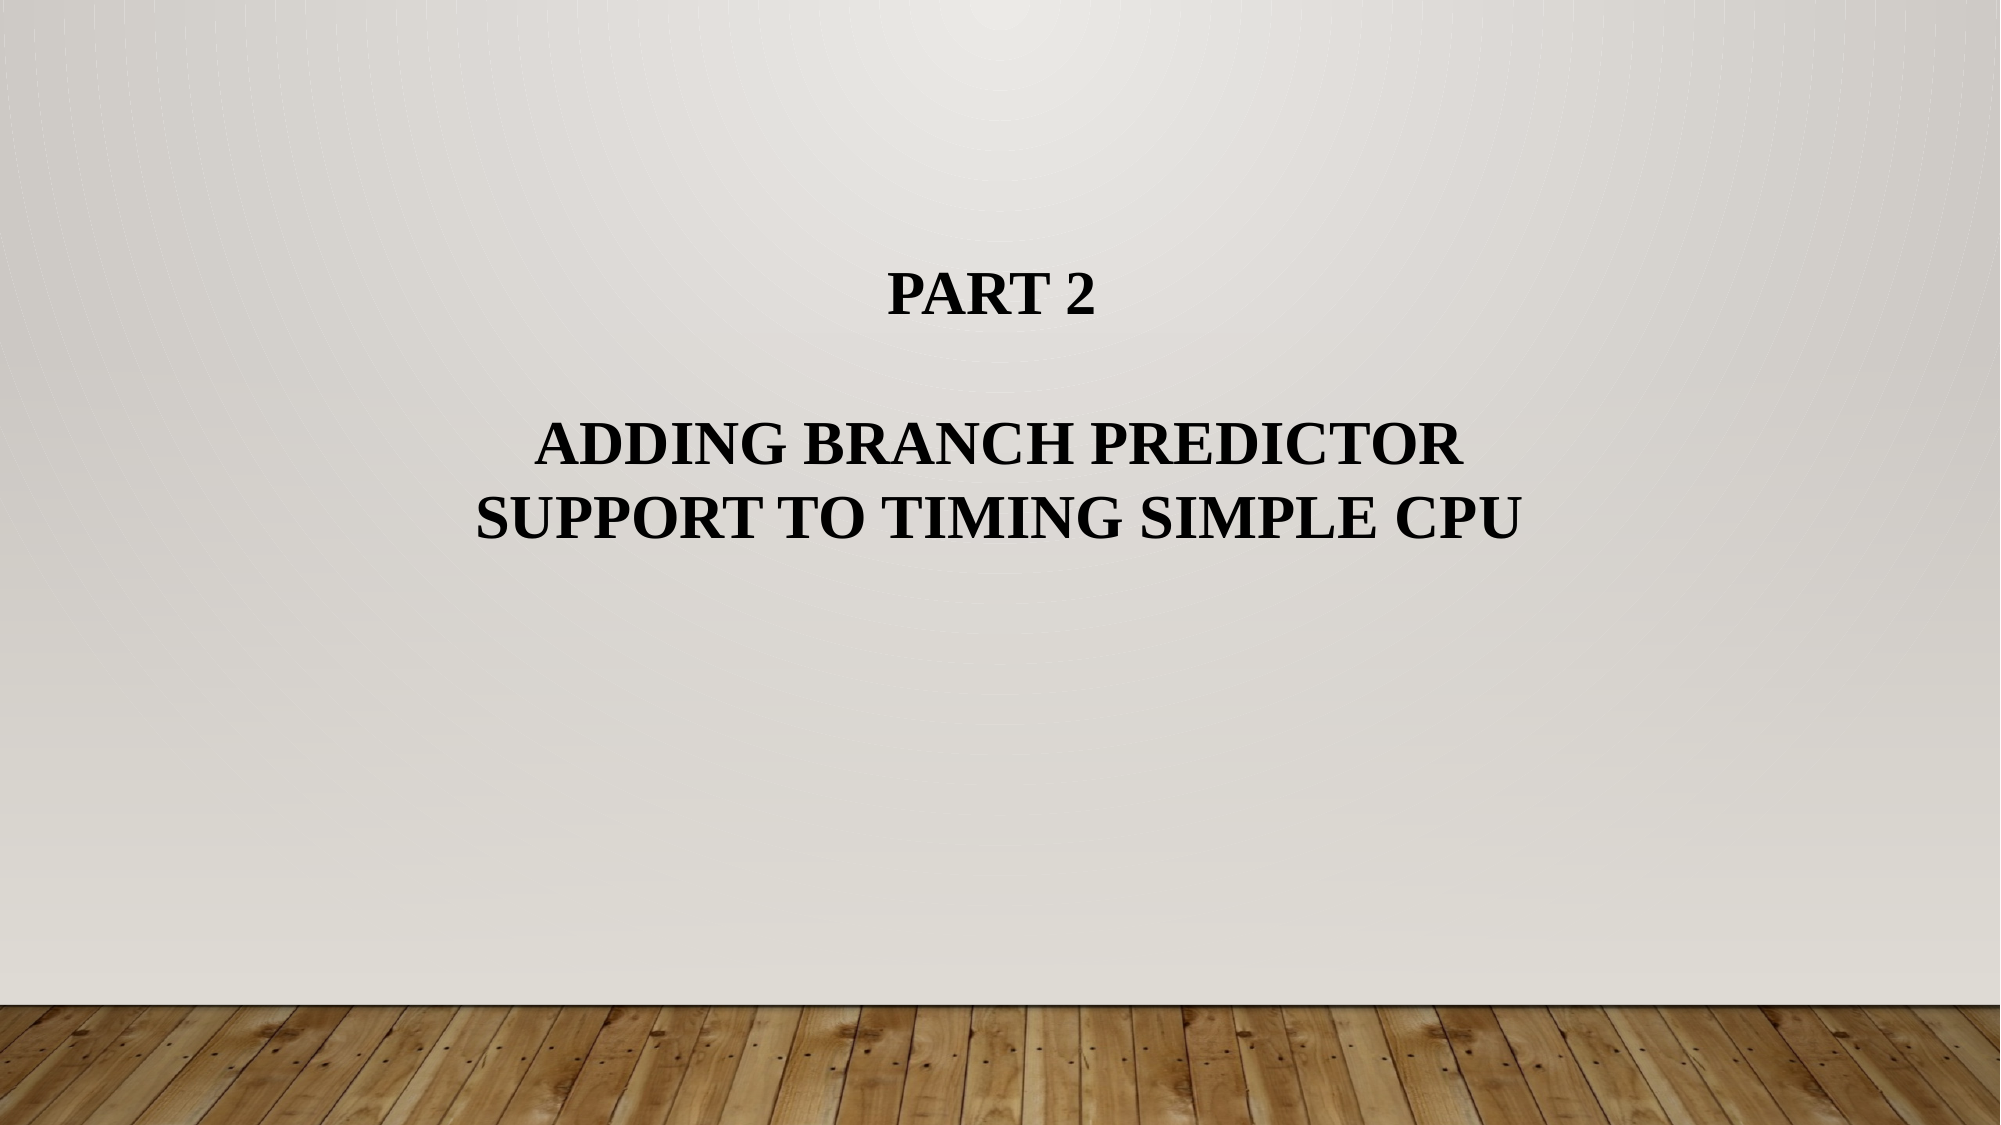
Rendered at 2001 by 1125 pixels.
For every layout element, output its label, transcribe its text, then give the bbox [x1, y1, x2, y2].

text_box PART 2 ADDING BRANCH PREDICTOR SUPPORT TO TIMING SIMPLE CPU [445, 244, 1555, 559]
picture [0, 1005, 2000, 1125]
